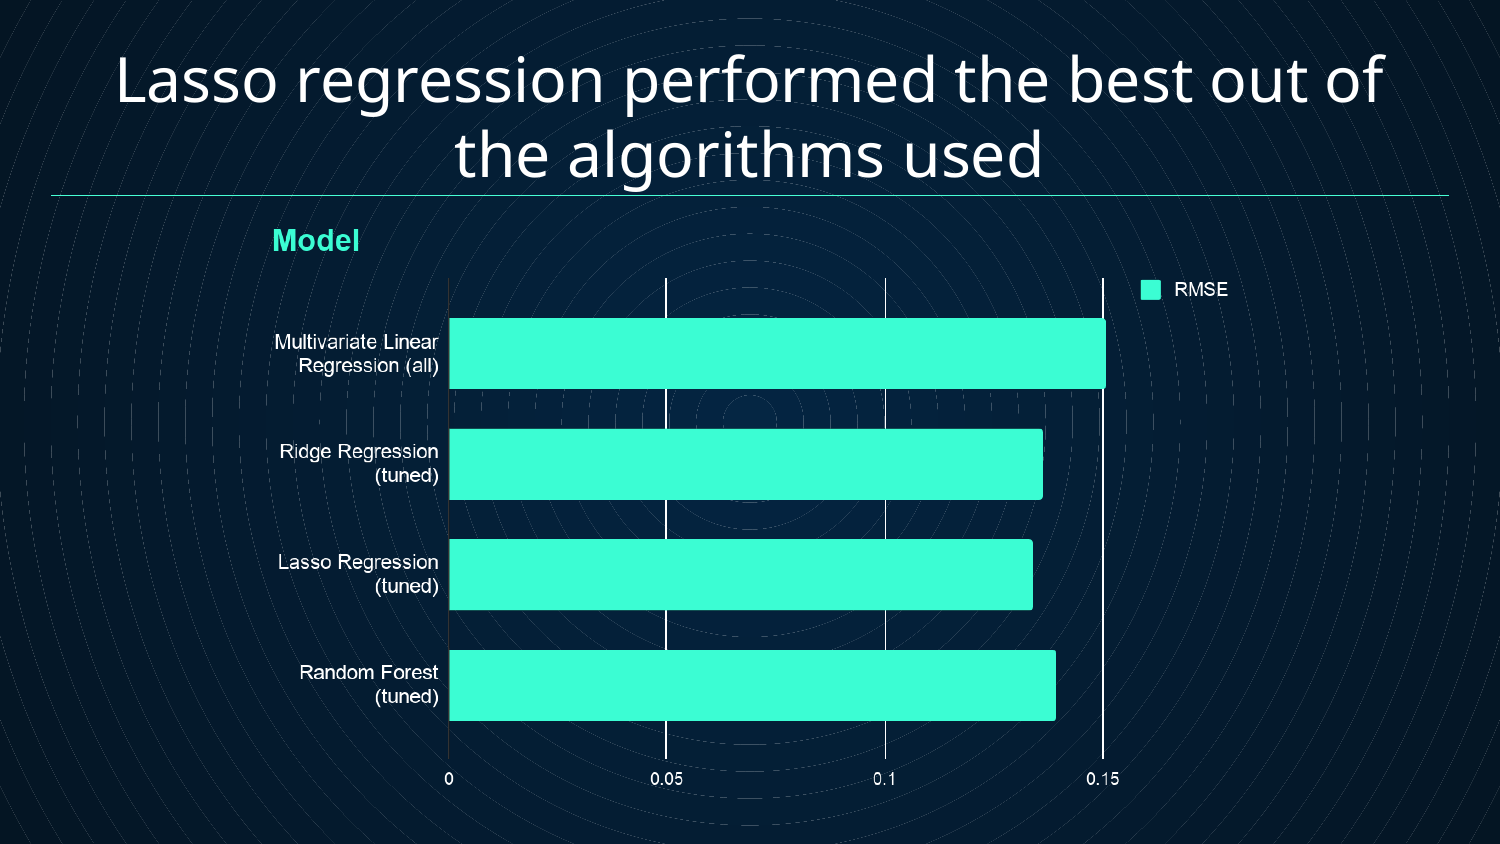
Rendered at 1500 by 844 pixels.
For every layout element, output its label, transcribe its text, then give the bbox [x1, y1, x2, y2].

picture [240, 196, 1260, 821]
title Lasso regression performed the best out of the algorithms used [51, 105, 1449, 195]
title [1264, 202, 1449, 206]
picture [240, 190, 1260, 195]
